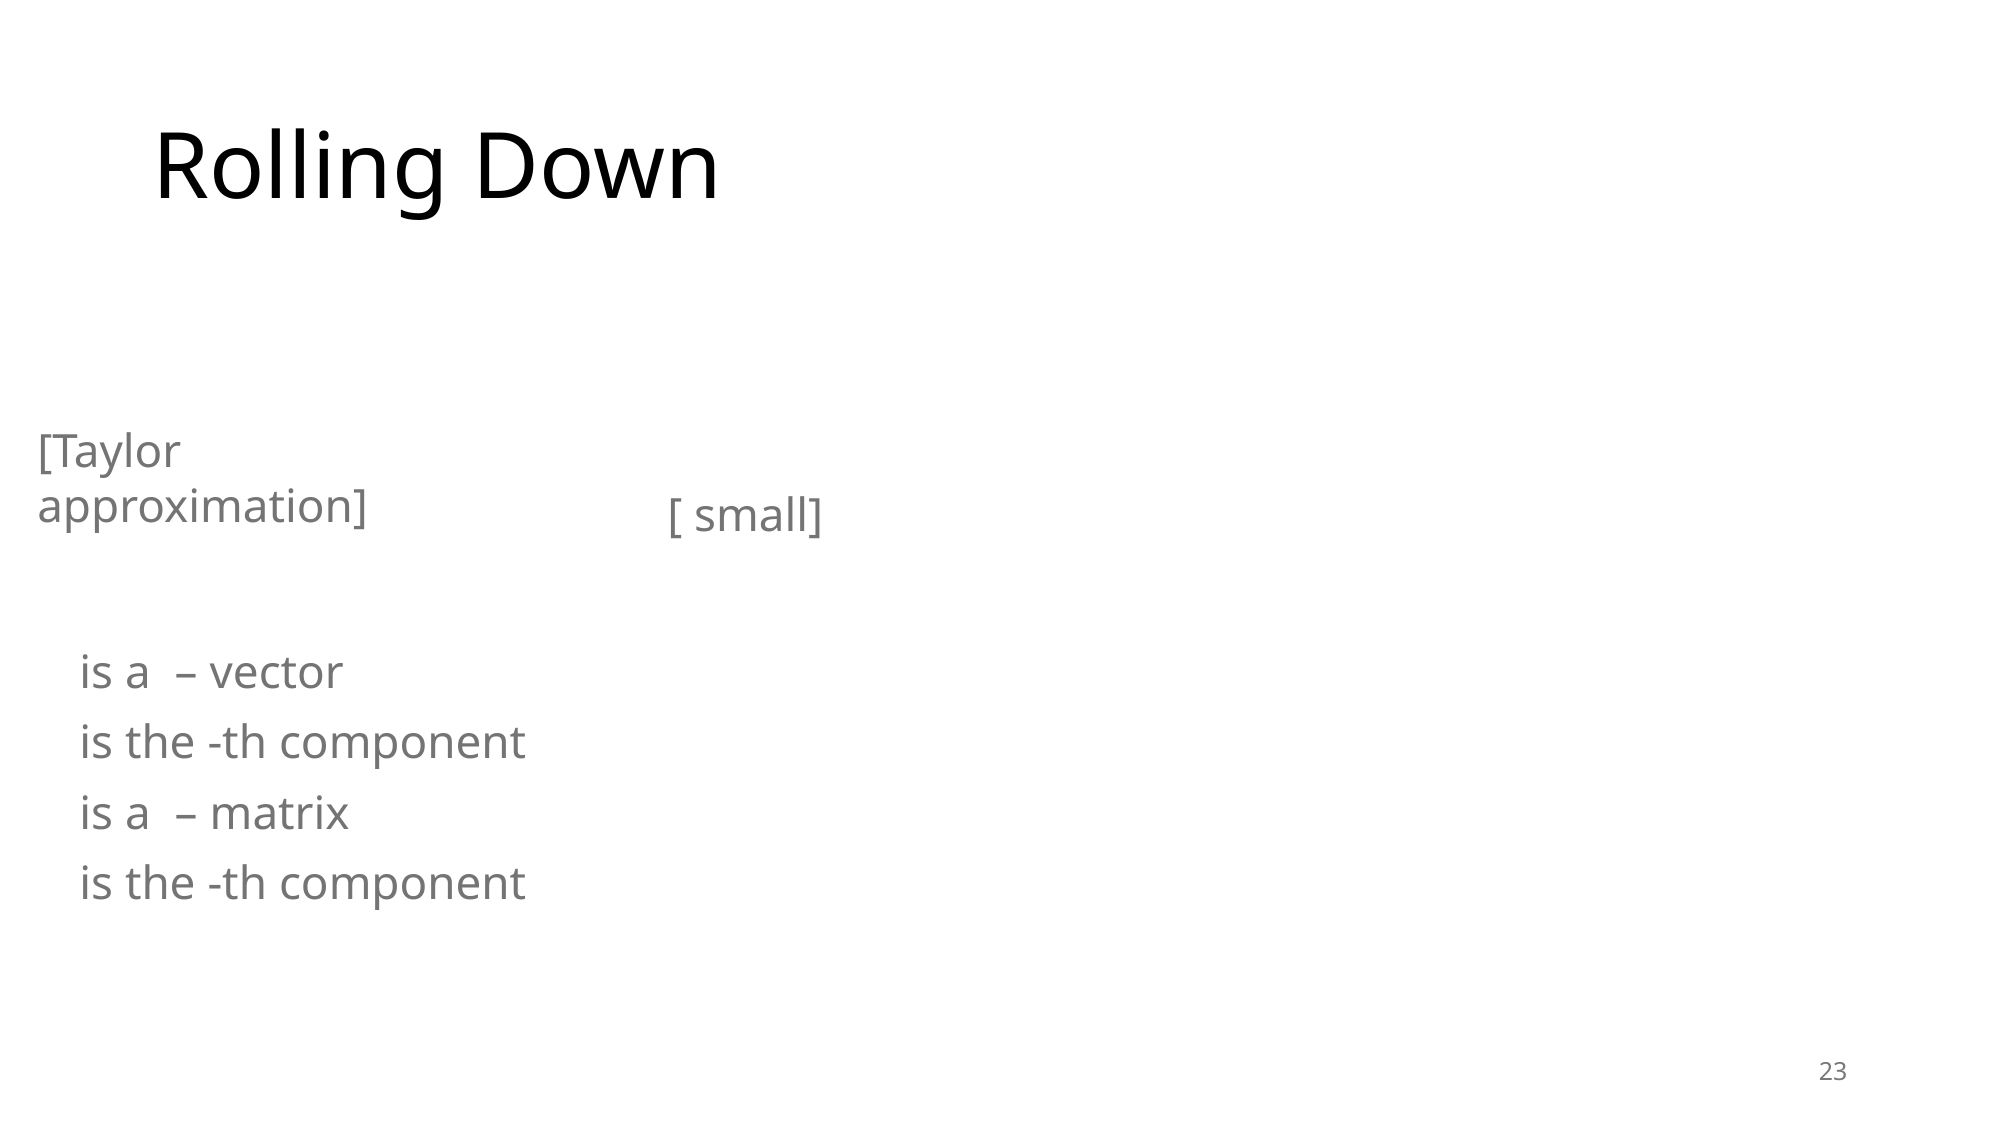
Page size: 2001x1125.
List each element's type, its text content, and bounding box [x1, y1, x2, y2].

title Rolling Down [137, 59, 1863, 278]
slide_number 23 [1412, 1042, 1863, 1103]
text_box [Taylor approximation] [22, 413, 475, 539]
